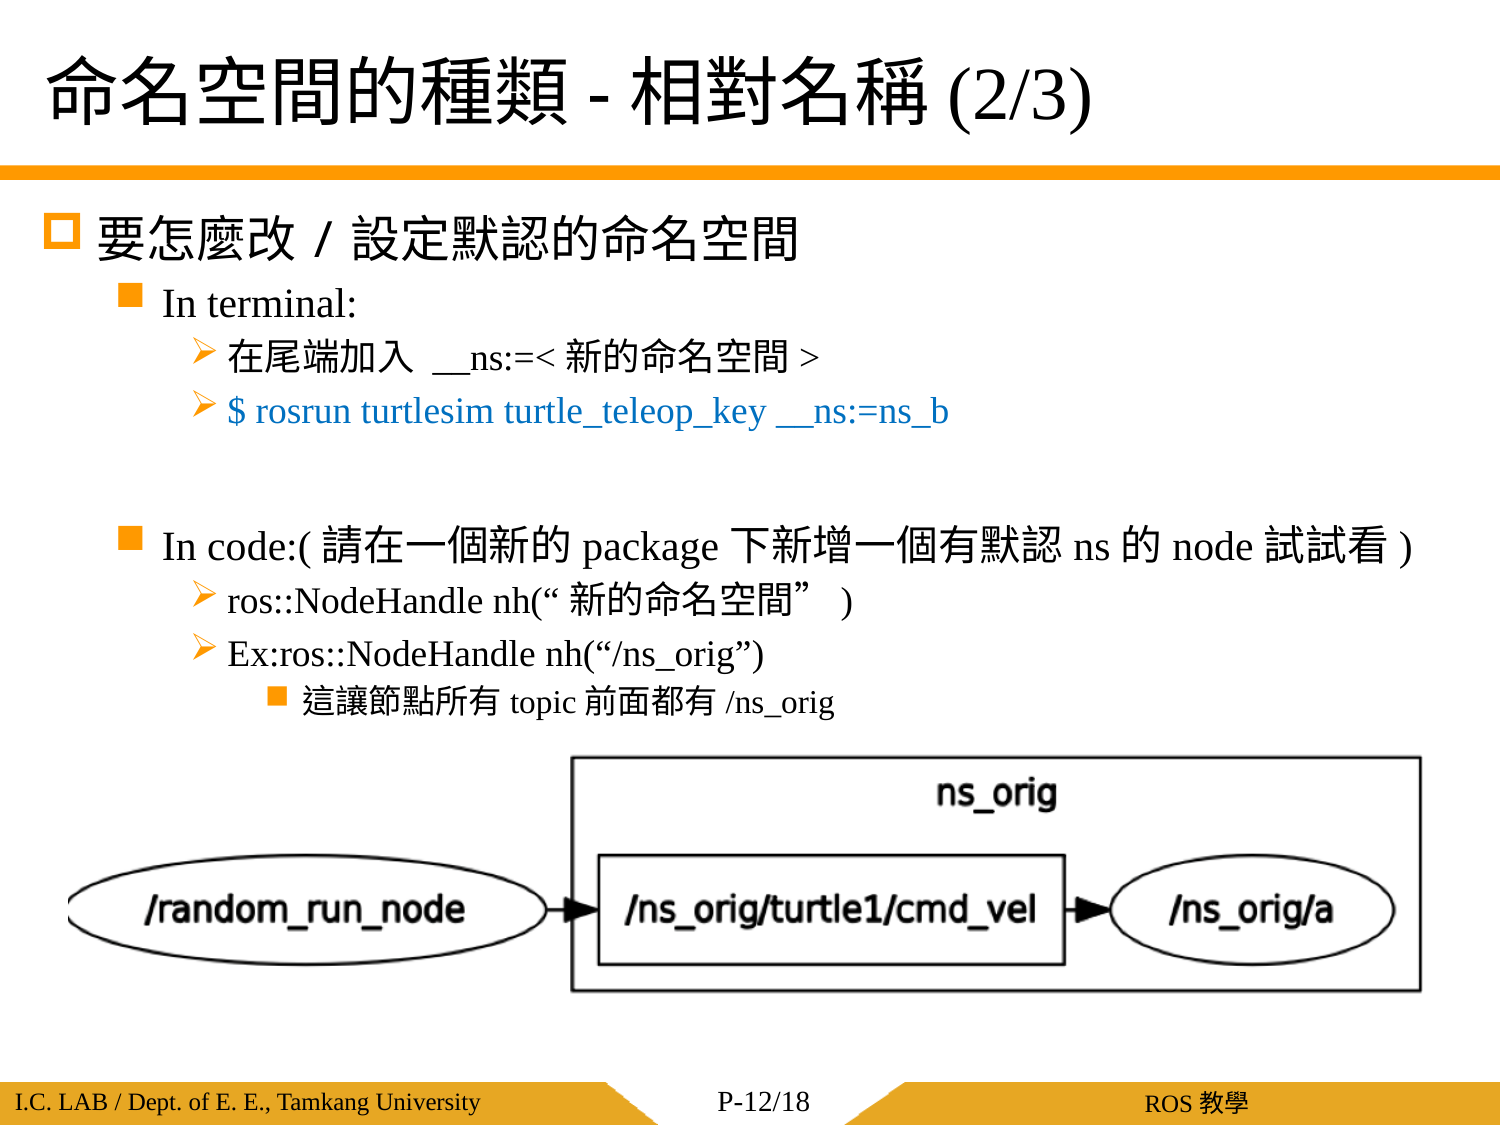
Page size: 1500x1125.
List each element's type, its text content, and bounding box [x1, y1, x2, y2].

title 命名空間的種類-相對名稱(2/3) [29, 19, 1459, 161]
picture [842, 1082, 1500, 1125]
picture [0, 1082, 658, 1125]
list 要怎麼改/設定默認的命名空間 In terminal: 在尾端加入 __ns:=<新的命名空間> $ rosrun turtlesim turtle_teleop_key __ns:=ns_b In code:(請在一個新的package下新增一個有默認ns的node試試看) ros::NodeHandle nh(“新的命名空間”) Ex:ros::NodeHandle nh(“/ns_orig”) 這讓節點所有topic前面都有/ns_orig [24, 200, 1463, 1074]
picture [67, 743, 1433, 1000]
